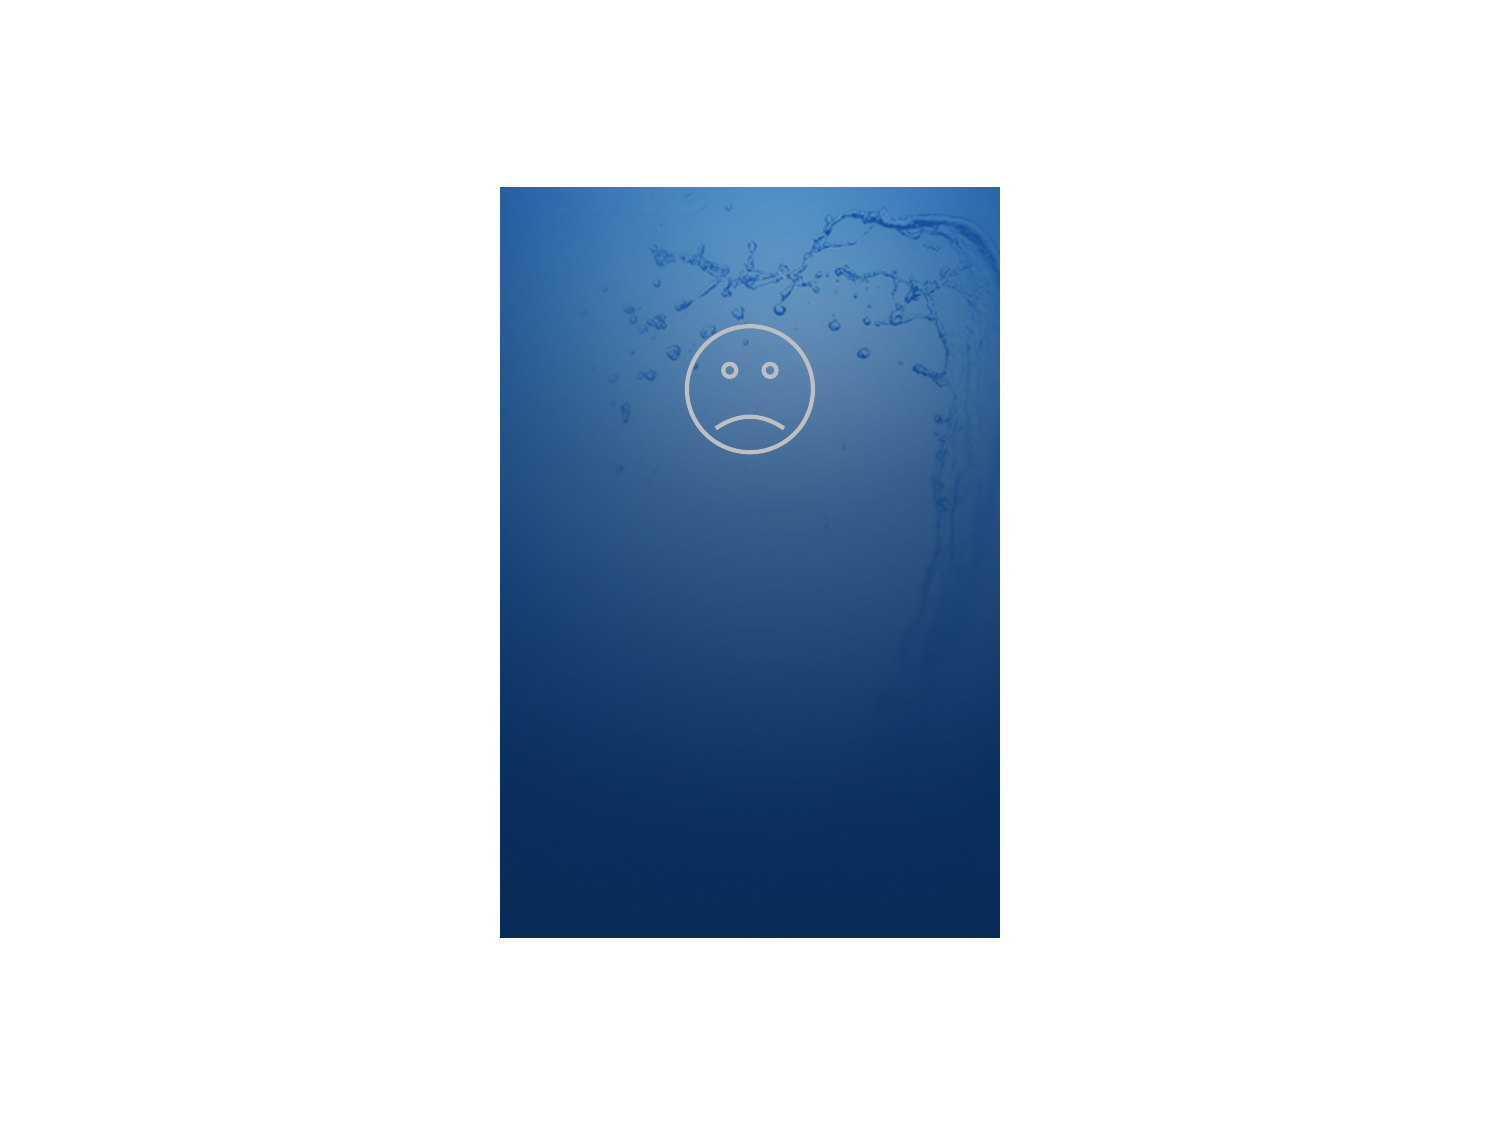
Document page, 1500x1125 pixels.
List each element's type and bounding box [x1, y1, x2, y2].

picture [499, 187, 1001, 938]
